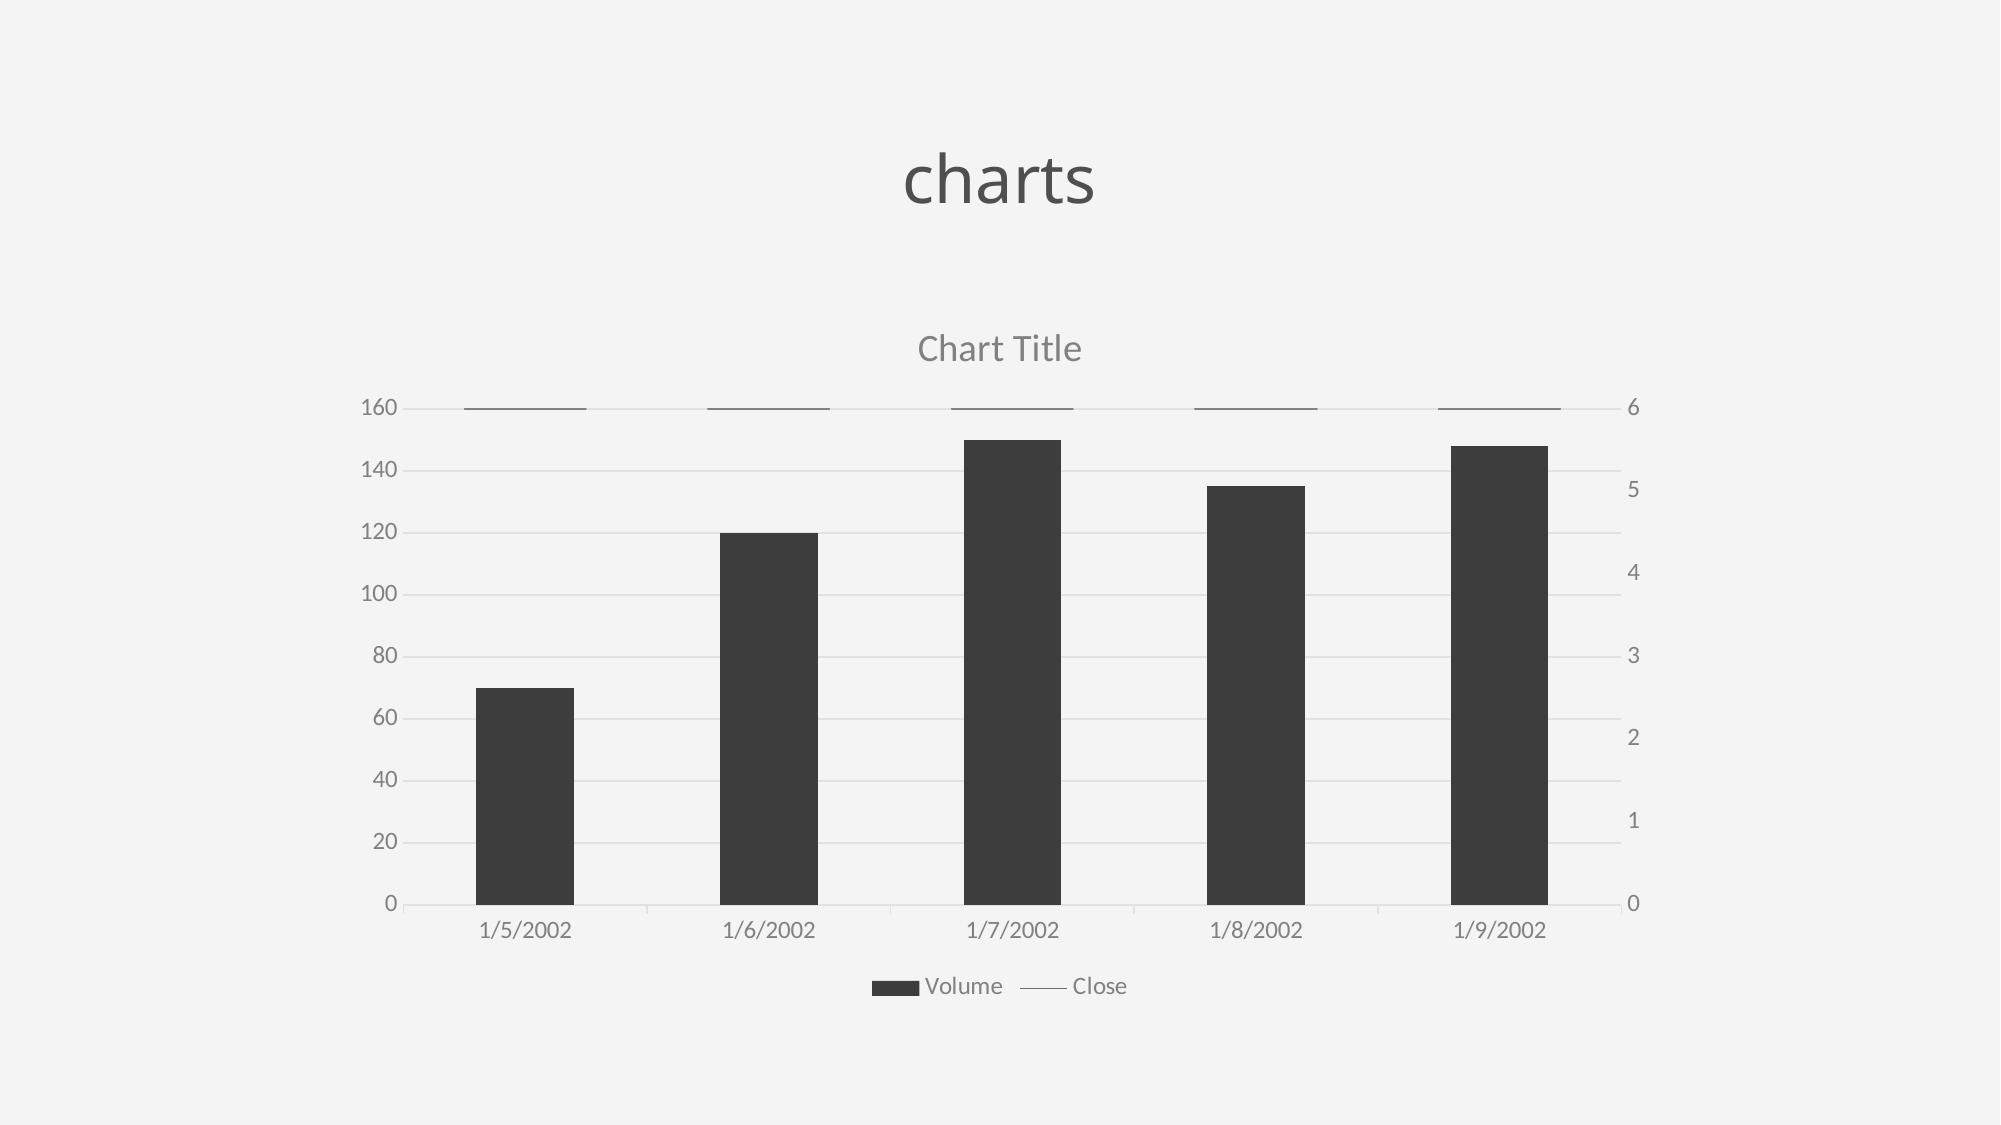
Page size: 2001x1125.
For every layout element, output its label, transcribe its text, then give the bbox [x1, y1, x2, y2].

chart [333, 297, 1667, 1007]
text_box charts [676, 129, 1324, 225]
